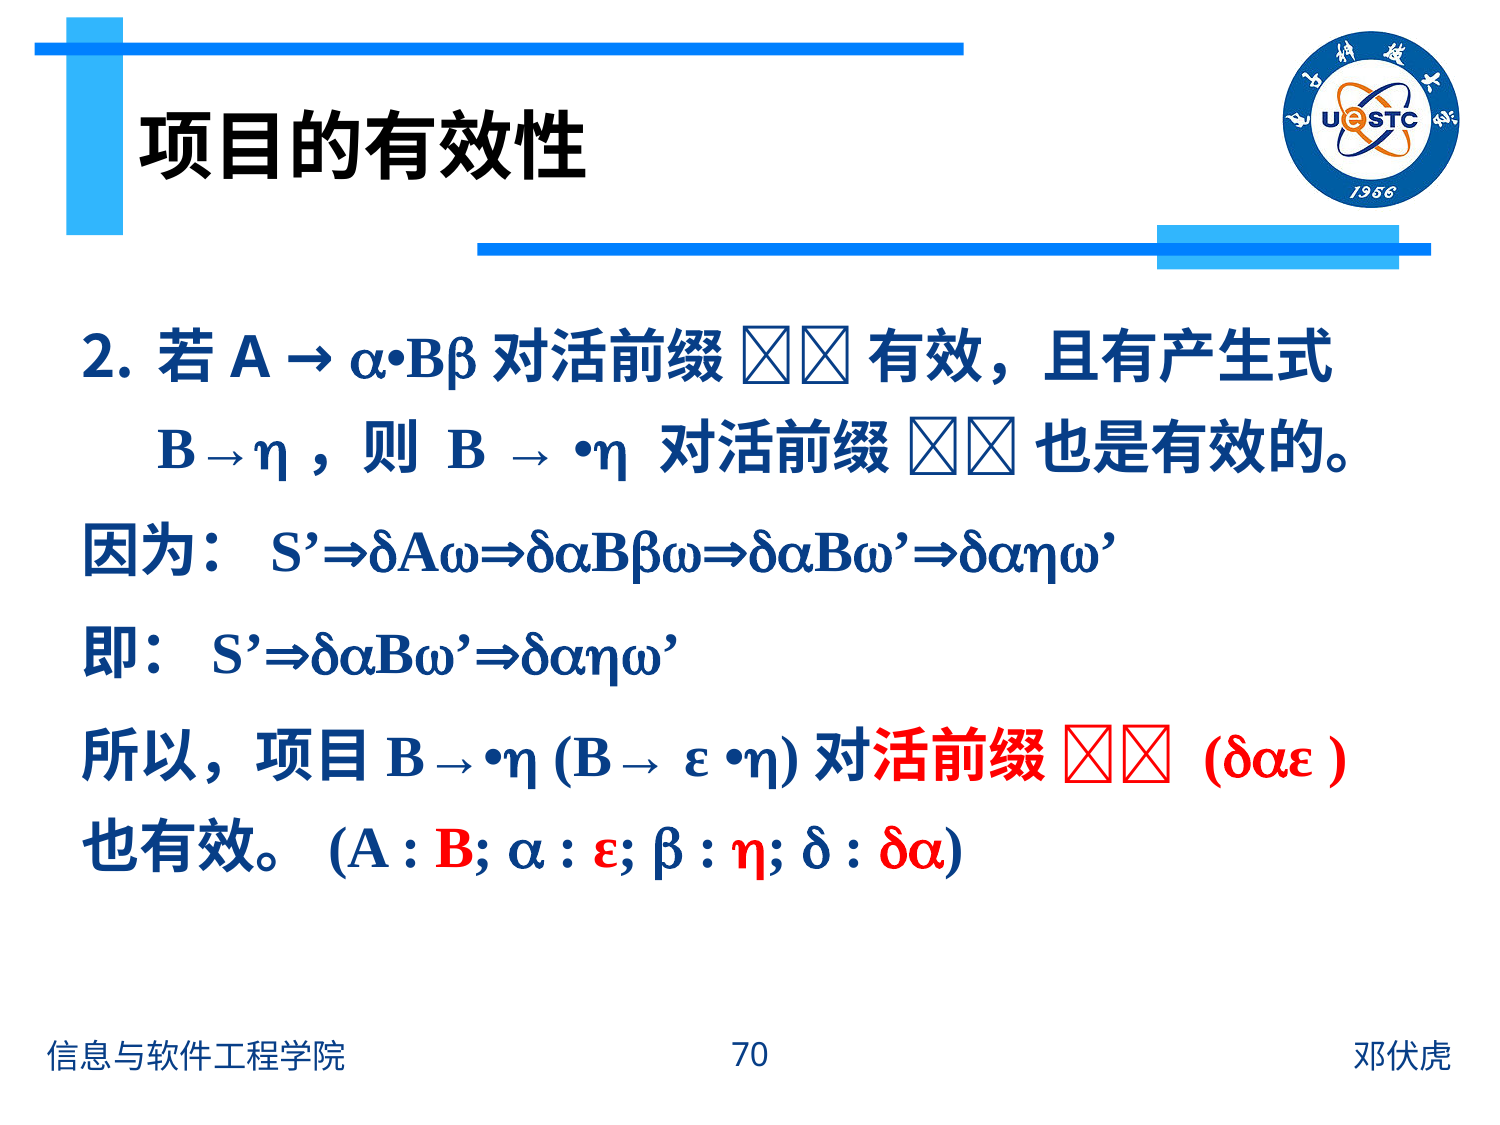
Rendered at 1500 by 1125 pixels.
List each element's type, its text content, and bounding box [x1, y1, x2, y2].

list 若A → •B对活前缀  有效，且有产生式B→，则 B → • 对活前缀  也是有效的。 因为：S’ABB’’ 即：S’B’’ 所以，项目B→• (B→ ε •)对活前缀  (ε ) 也有效。(A : B;  : ε;  : ;  : ) [66, 290, 1432, 1005]
slide_number 邓伏虎 [847, 1025, 1469, 1086]
slide_number 70 [654, 1025, 846, 1086]
picture [1271, 20, 1470, 219]
title 项目的有效性 [123, 66, 1282, 220]
footer 信息与软件工程学院 [31, 1025, 653, 1086]
